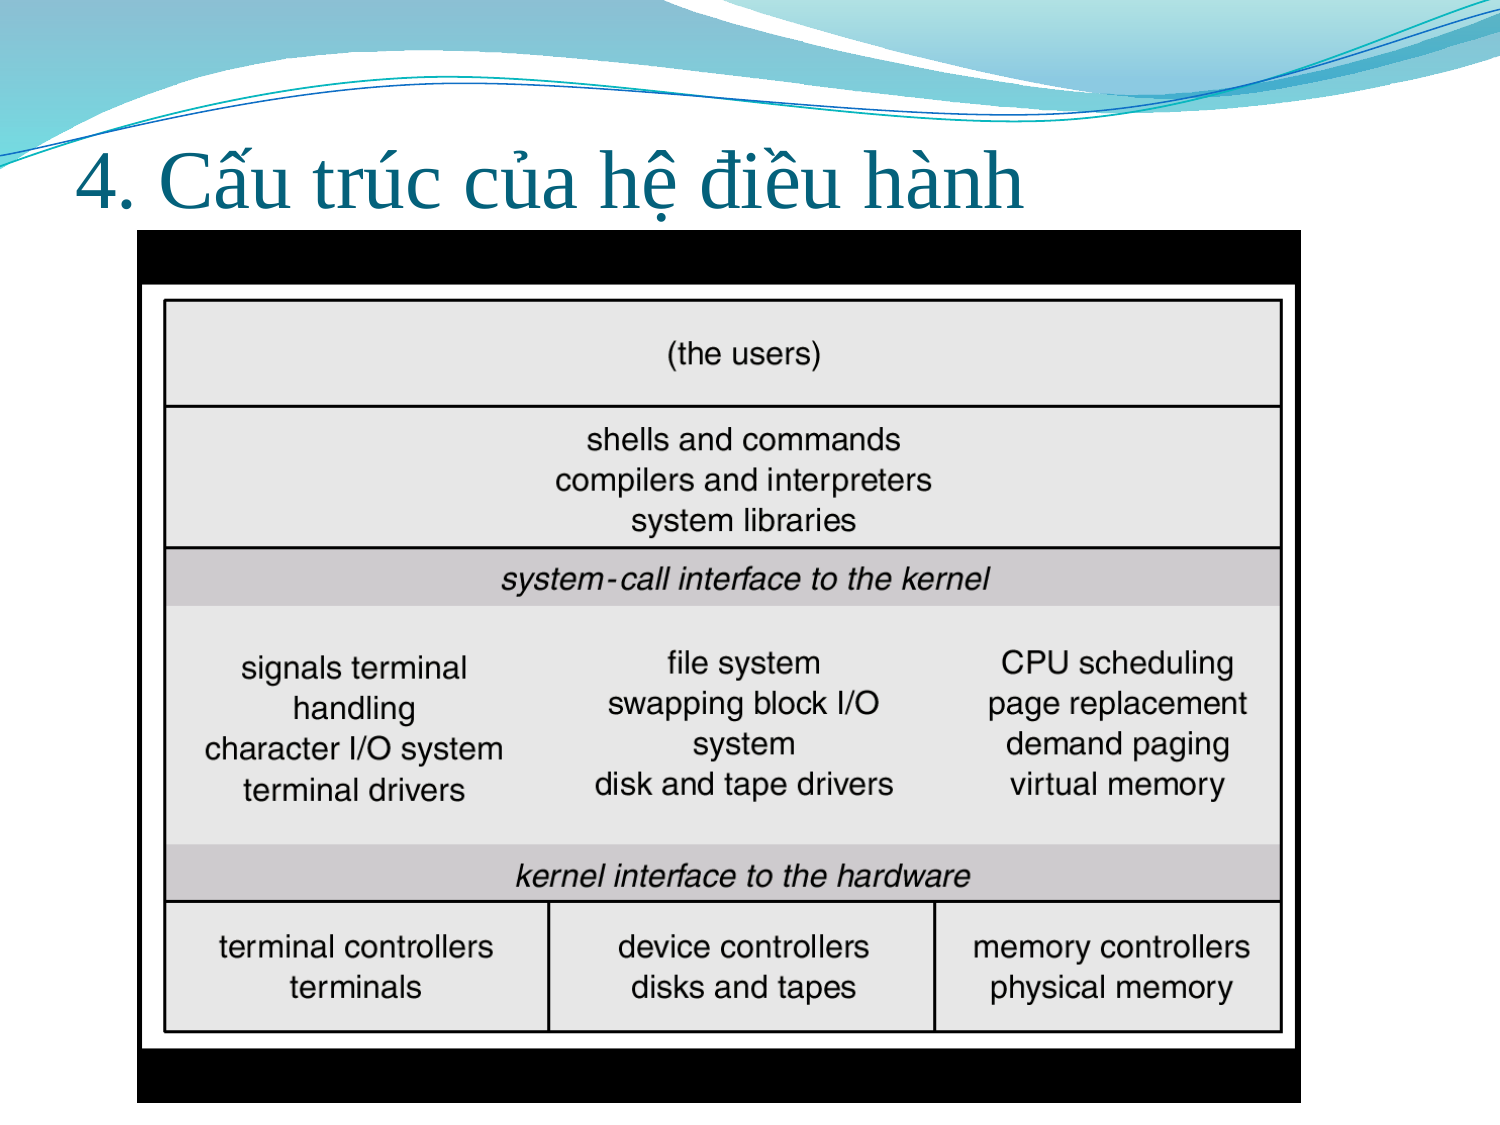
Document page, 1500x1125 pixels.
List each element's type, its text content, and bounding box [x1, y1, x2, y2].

title 4. Cấu trúc của hệ điều hành [75, 115, 1425, 225]
picture [137, 230, 1301, 1103]
